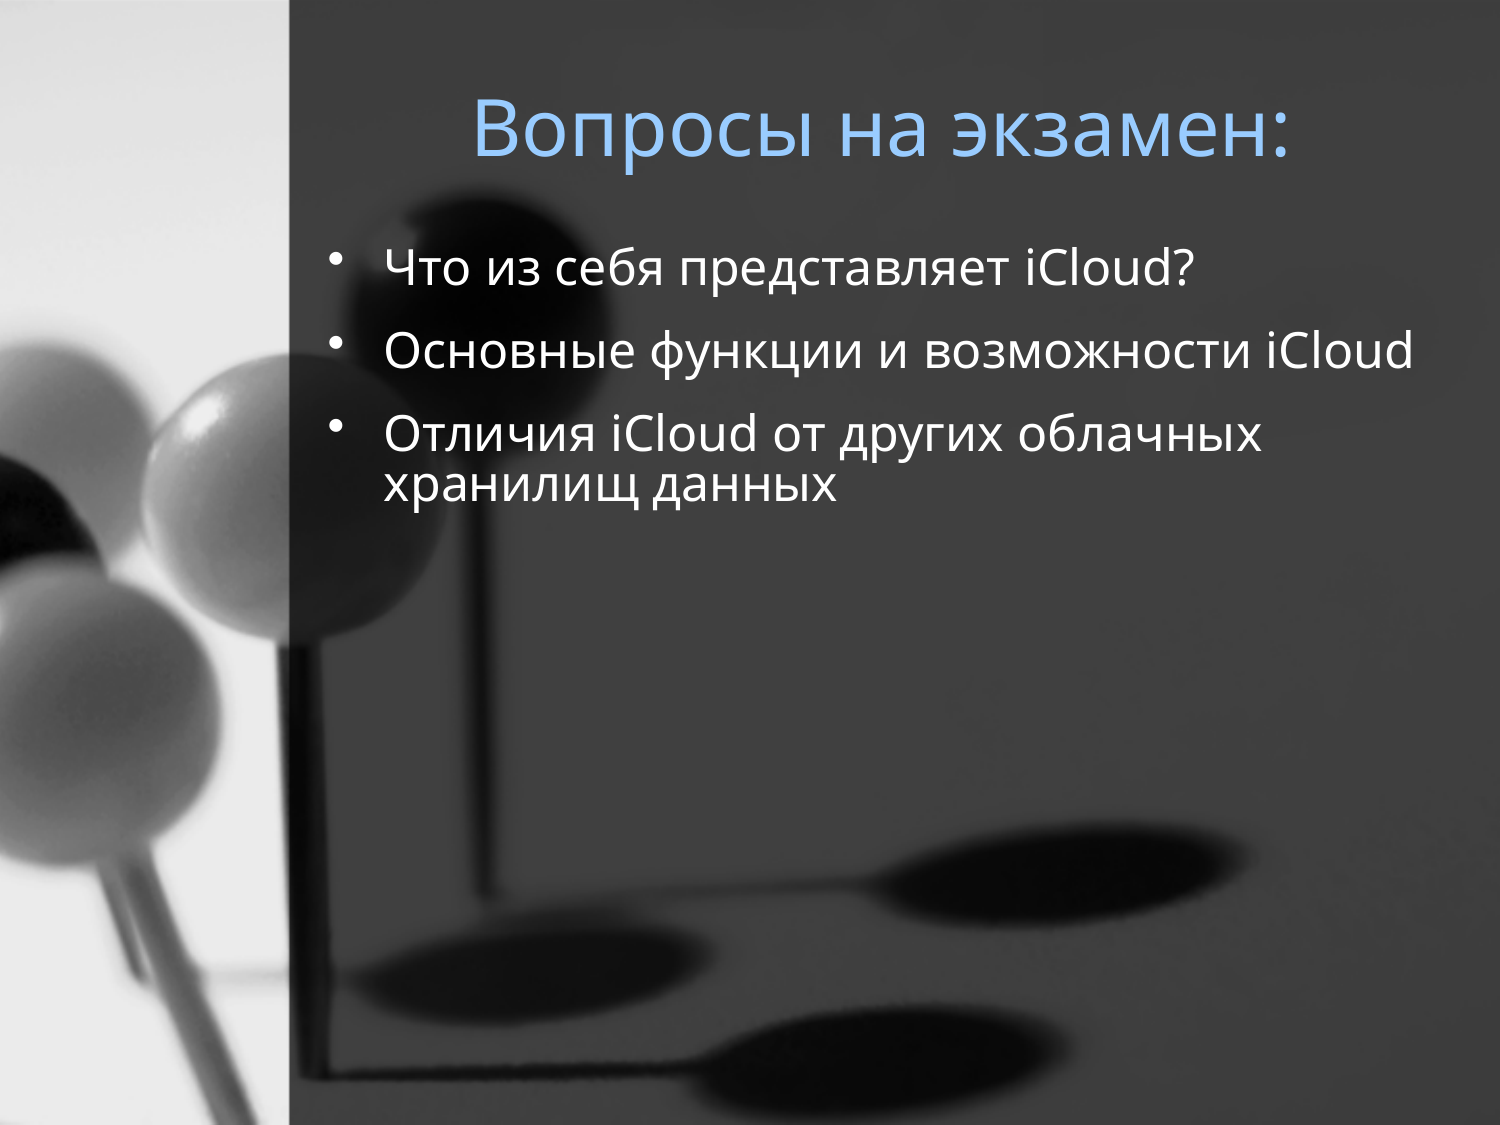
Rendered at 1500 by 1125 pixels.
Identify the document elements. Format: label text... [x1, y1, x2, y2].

list Что из себя представляет iCloud? Основные функции и возможности iCloud Отличия iCloud от других облачных хранилищ данных [312, 237, 1450, 1000]
title Вопросы на экзамен: [312, 37, 1450, 213]
picture [0, 0, 1500, 1125]
